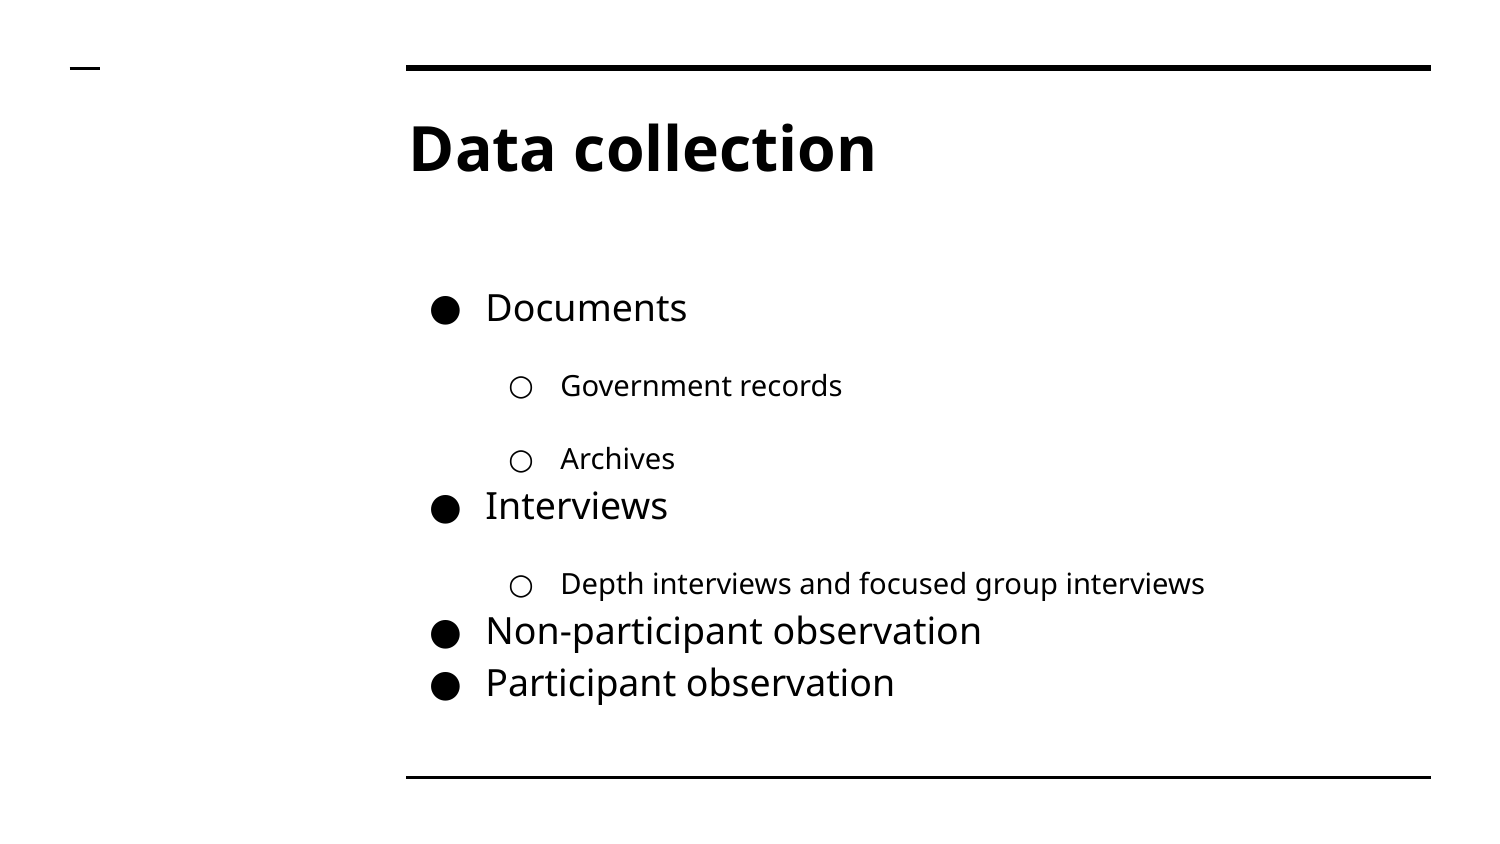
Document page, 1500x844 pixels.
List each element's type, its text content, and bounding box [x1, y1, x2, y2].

title Data collection [393, 94, 1431, 199]
list Documents Government records Archives Interviews Depth interviews and focused group interviews Non-participant observation Participant observation [395, 261, 1433, 755]
